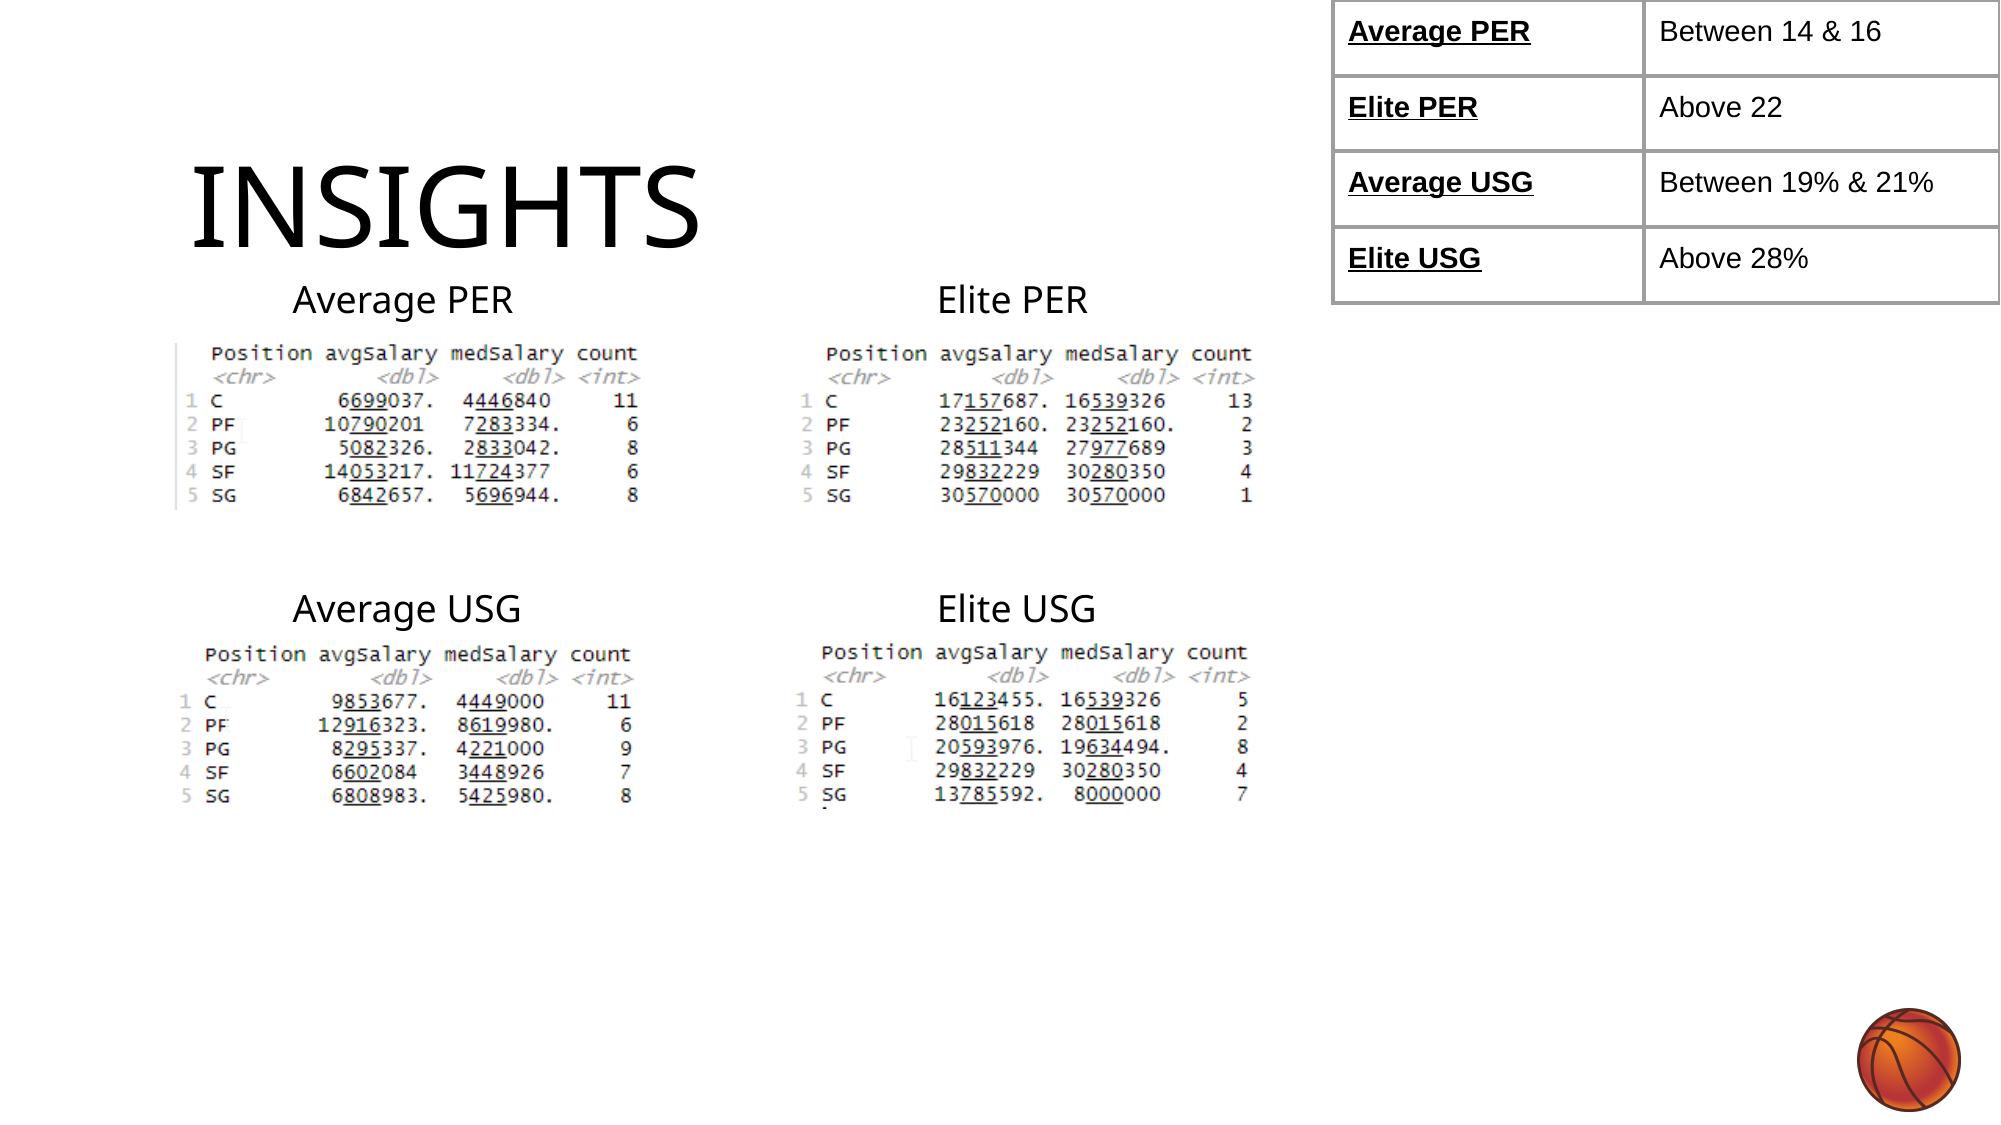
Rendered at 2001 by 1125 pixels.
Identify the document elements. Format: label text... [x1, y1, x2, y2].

table_header Average PER [1335, 2, 1642, 74]
table_cell Above 22 [1646, 78, 1998, 149]
picture [792, 642, 1265, 809]
table_cell Between 19% & 21% [1646, 153, 1998, 225]
table_cell Elite USG [1335, 229, 1642, 301]
text_box Elite USG [921, 577, 1390, 638]
table_cell Above 28% [1646, 229, 1998, 301]
table_cell Elite PER [1335, 78, 1642, 149]
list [174, 343, 680, 510]
text_box Elite PER [921, 268, 1390, 329]
table_cell Average USG [1335, 153, 1642, 225]
picture [174, 641, 642, 809]
text_box Average USG [277, 577, 745, 638]
title INSIGHTS [175, 79, 1826, 344]
text_box Average PER [277, 268, 745, 329]
table_header Between 14 & 16 [1646, 2, 1998, 74]
picture [792, 342, 1271, 511]
picture [1857, 1008, 1962, 1113]
